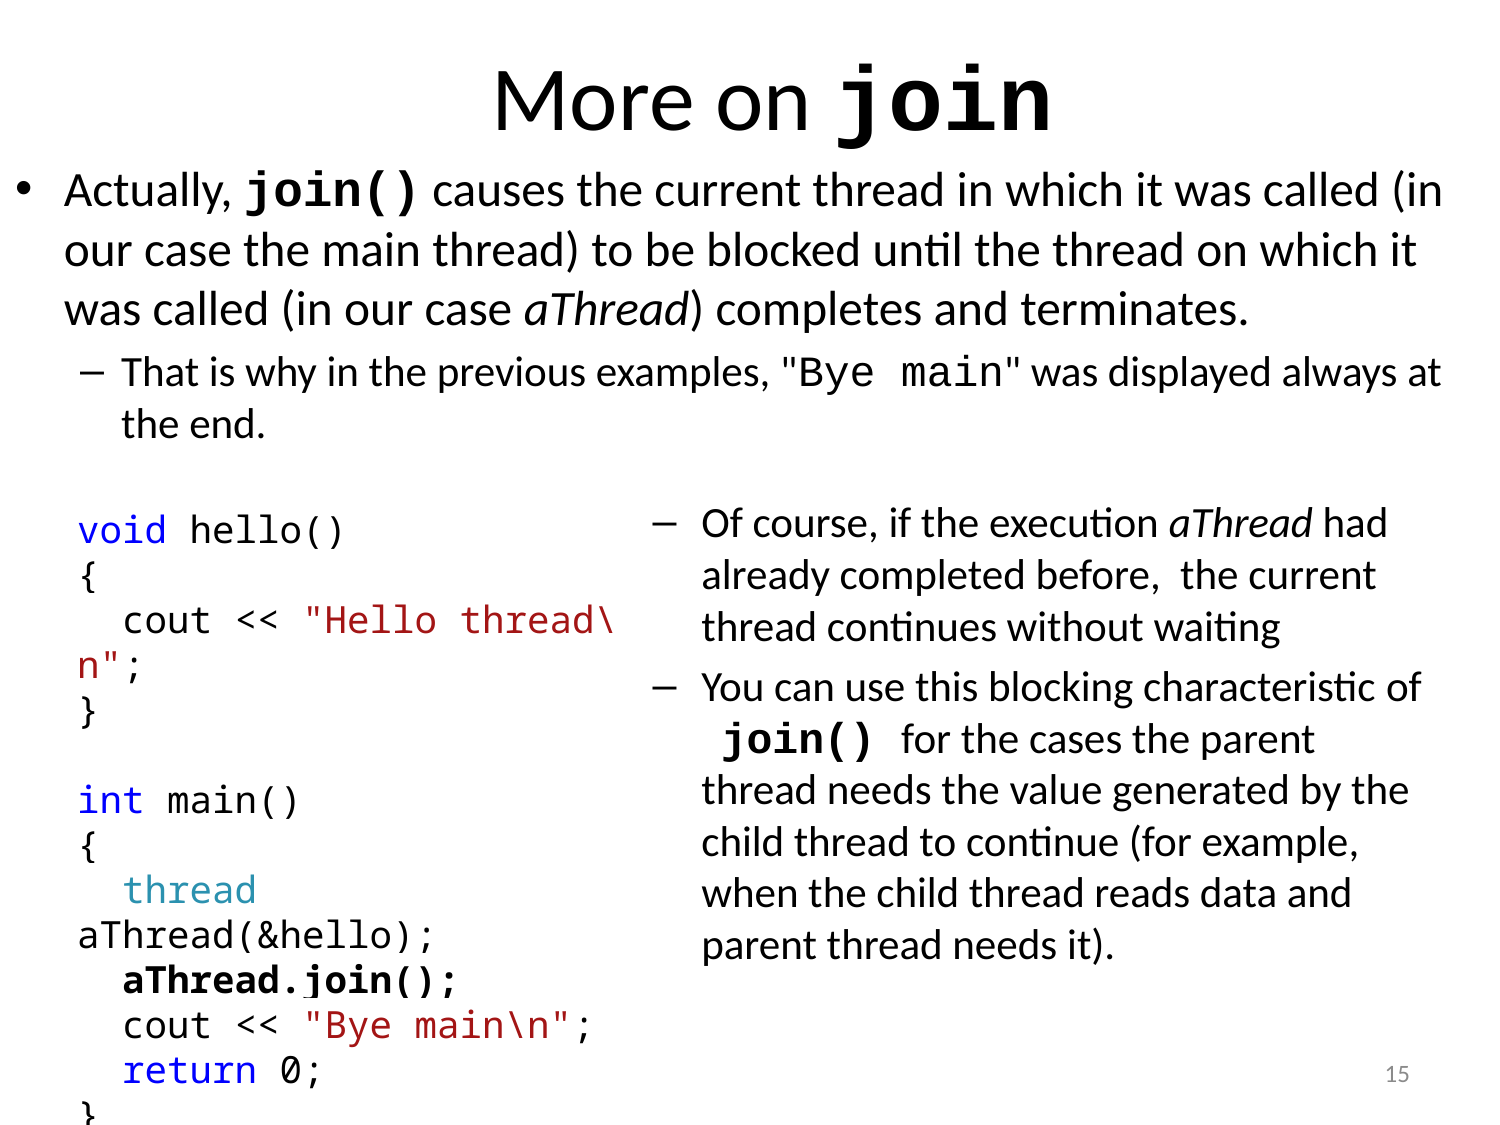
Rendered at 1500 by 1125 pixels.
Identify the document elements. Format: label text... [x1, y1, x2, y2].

slide_number 15 [1074, 1042, 1425, 1103]
list Of course, if the execution aThread had already completed before, the current thread continues without waiting You can use this blocking characteristic of join() for the cases the parent thread needs the value generated by the child thread to continue (for example, when the child thread reads data and parent thread needs it). [650, 500, 1438, 1050]
title More on join [162, 0, 1438, 149]
text_box void hello() { cout << "Hello thread\n"; } int main() { thread aThread(&hello); aThread.join(); cout << "Bye main\n"; return 0; } [62, 498, 650, 1125]
text_box Actually, join() causes the current thread in which it was called (in our case the main thread) to be blocked until the thread on which it was called (in our case aThread) completes and terminates. That is why in the previous examples, "Bye main" was displayed always at the end. [0, 149, 1486, 500]
